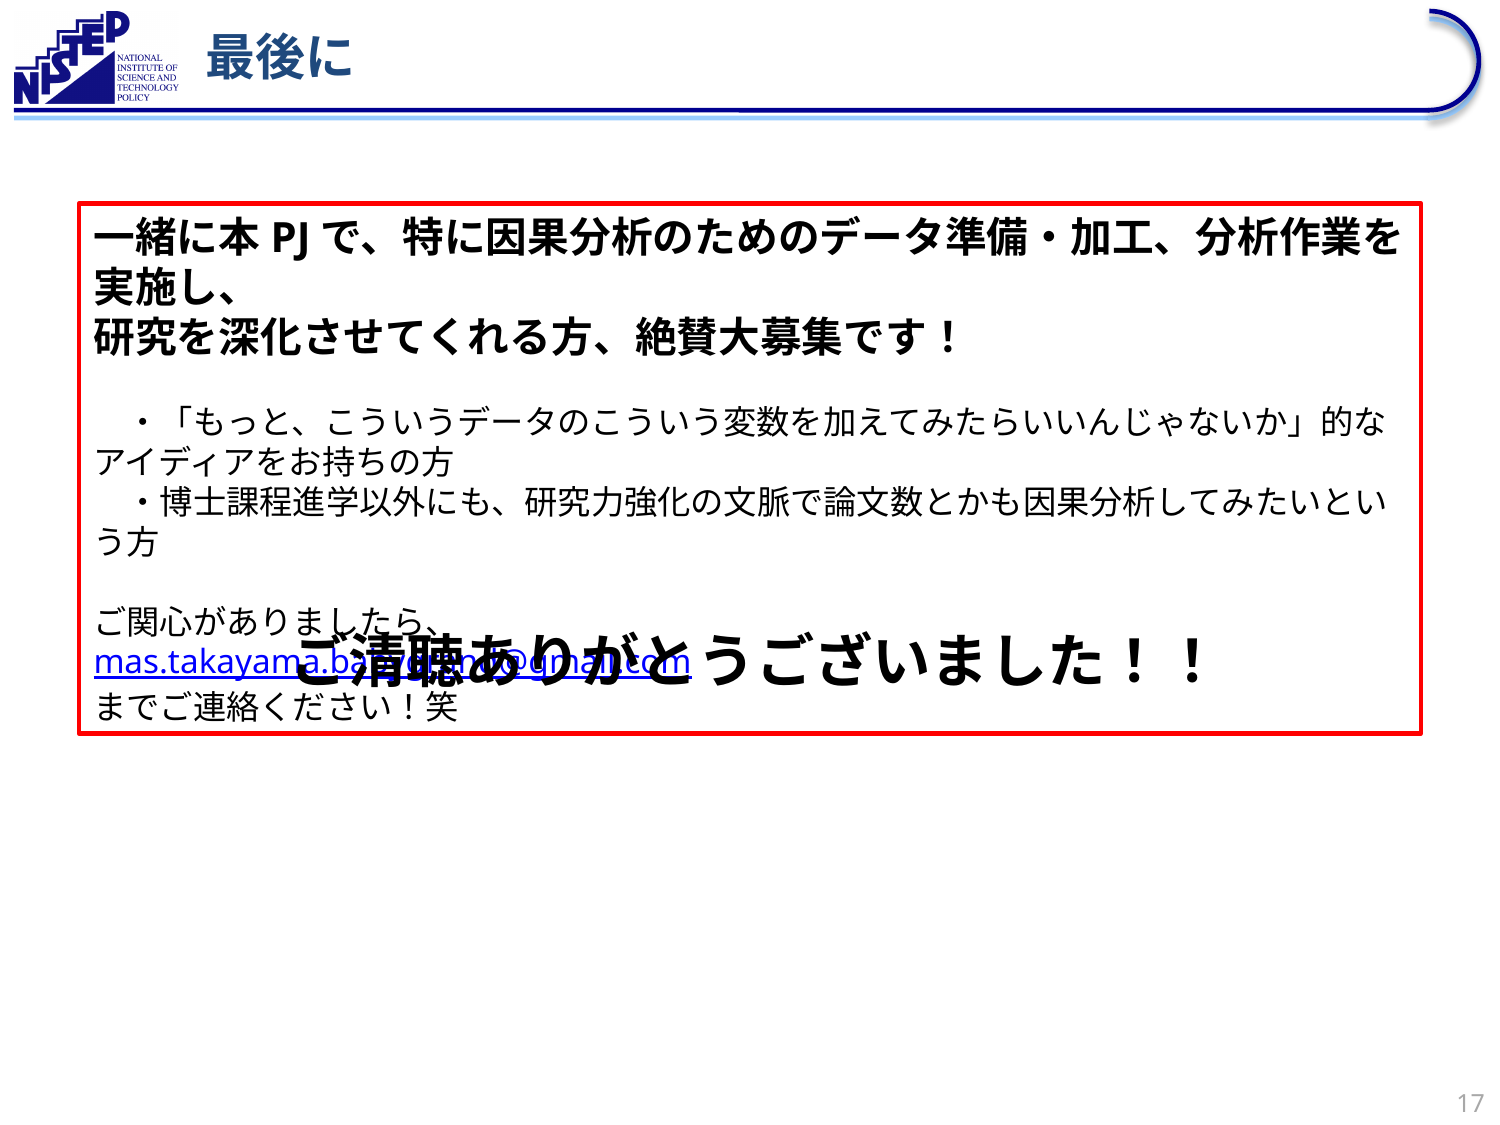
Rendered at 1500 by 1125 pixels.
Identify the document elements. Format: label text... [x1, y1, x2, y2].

text_box 一緒に本PJで、特に因果分析のためのデータ準備・加工、分析作業を実施し、 研究を深化させてくれる方、絶賛大募集です！ ・「もっと、こういうデータのこういう変数を加えてみたらいいんじゃないか」的なアイディアをお持ちの方 ・博士課程進学以外にも、研究力強化の文脈で論文数とかも因果分析してみたいという方 ご関心がありましたら、 mas.takayama.babygrand@gmail.com までご連絡ください！笑 [78, 702, 1421, 734]
title 最後に [190, 7, 1395, 104]
slide_number 17 [1403, 1085, 1500, 1125]
text_box ご清聴ありがとうございました！！ [60, 617, 1452, 702]
picture [14, 11, 179, 104]
text_box 一緒に本PJで、特に因果分析のためのデータ準備・加工、分析作業を実施し、 研究を深化させてくれる方、絶賛大募集です！ ・「もっと、こういうデータのこういう変数を加えてみたらいいんじゃないか」的なアイディアをお持ちの方 ・博士課程進学以外にも、研究力強化の文脈で論文数とかも因果分析してみたいという方 ご関心がありましたら、 mas.takayama.babygrand@gmail.com までご連絡ください！笑 [78, 203, 1421, 617]
